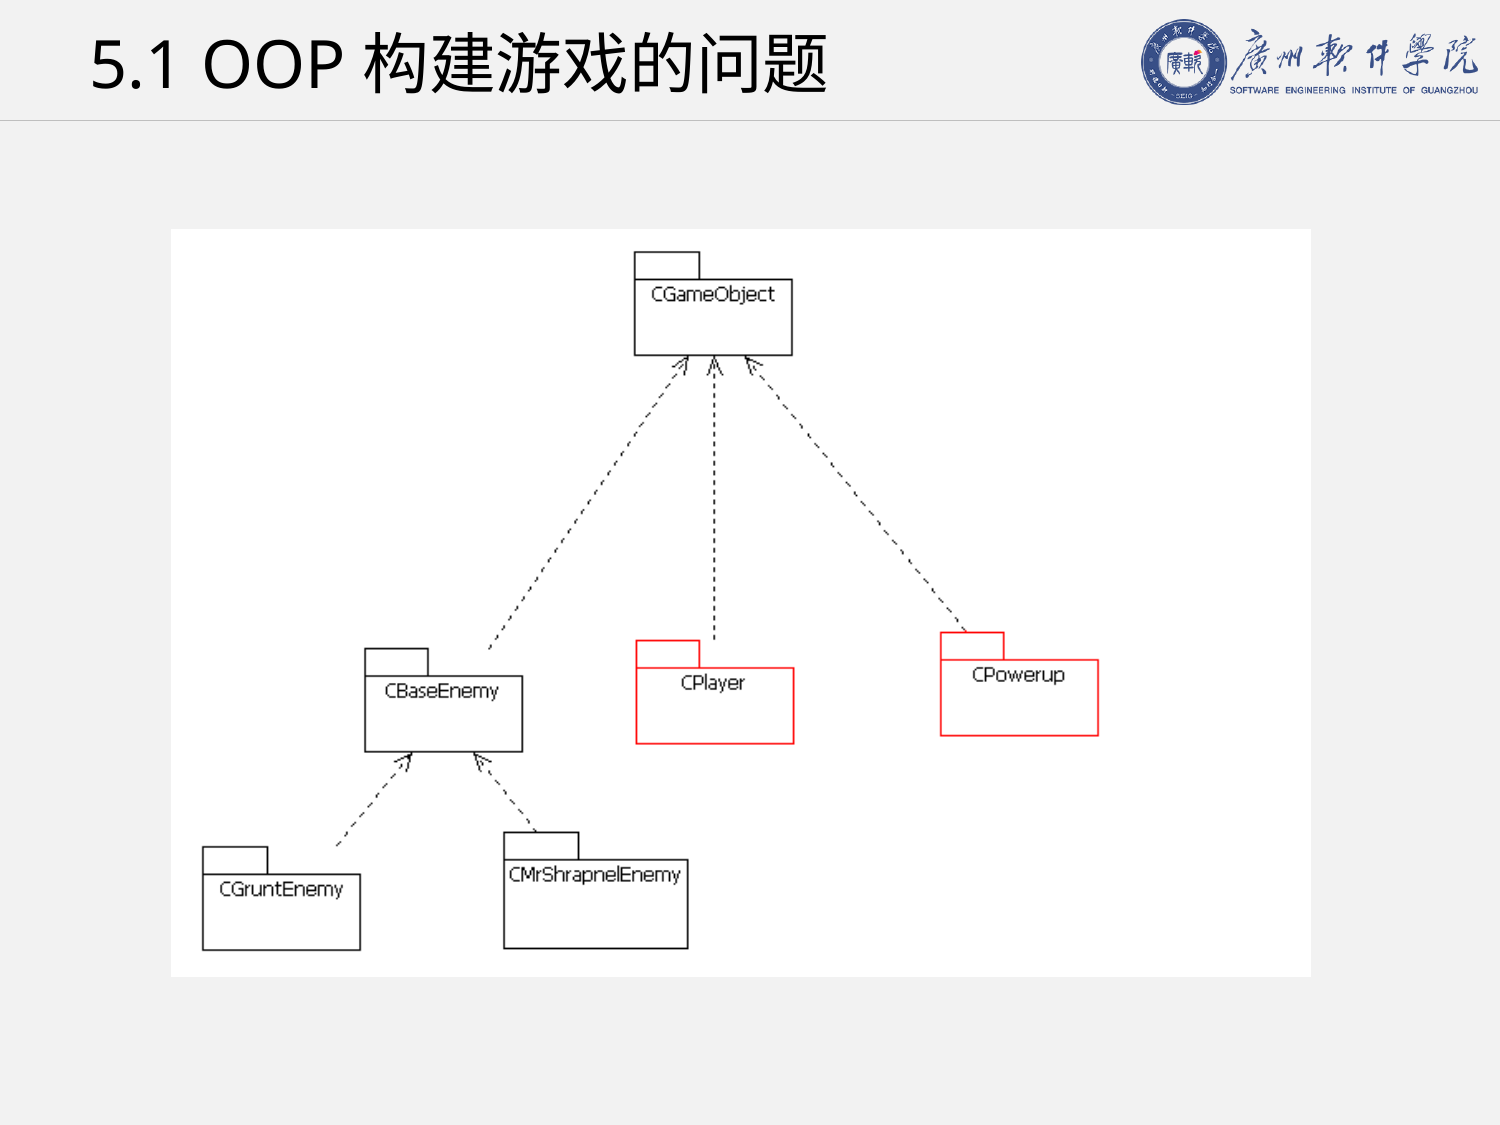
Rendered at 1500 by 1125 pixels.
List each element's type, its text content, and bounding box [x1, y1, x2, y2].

title 5.1 OOP构建游戏的问题 [75, 23, 1092, 117]
picture [171, 229, 1311, 977]
picture [1141, 19, 1478, 105]
